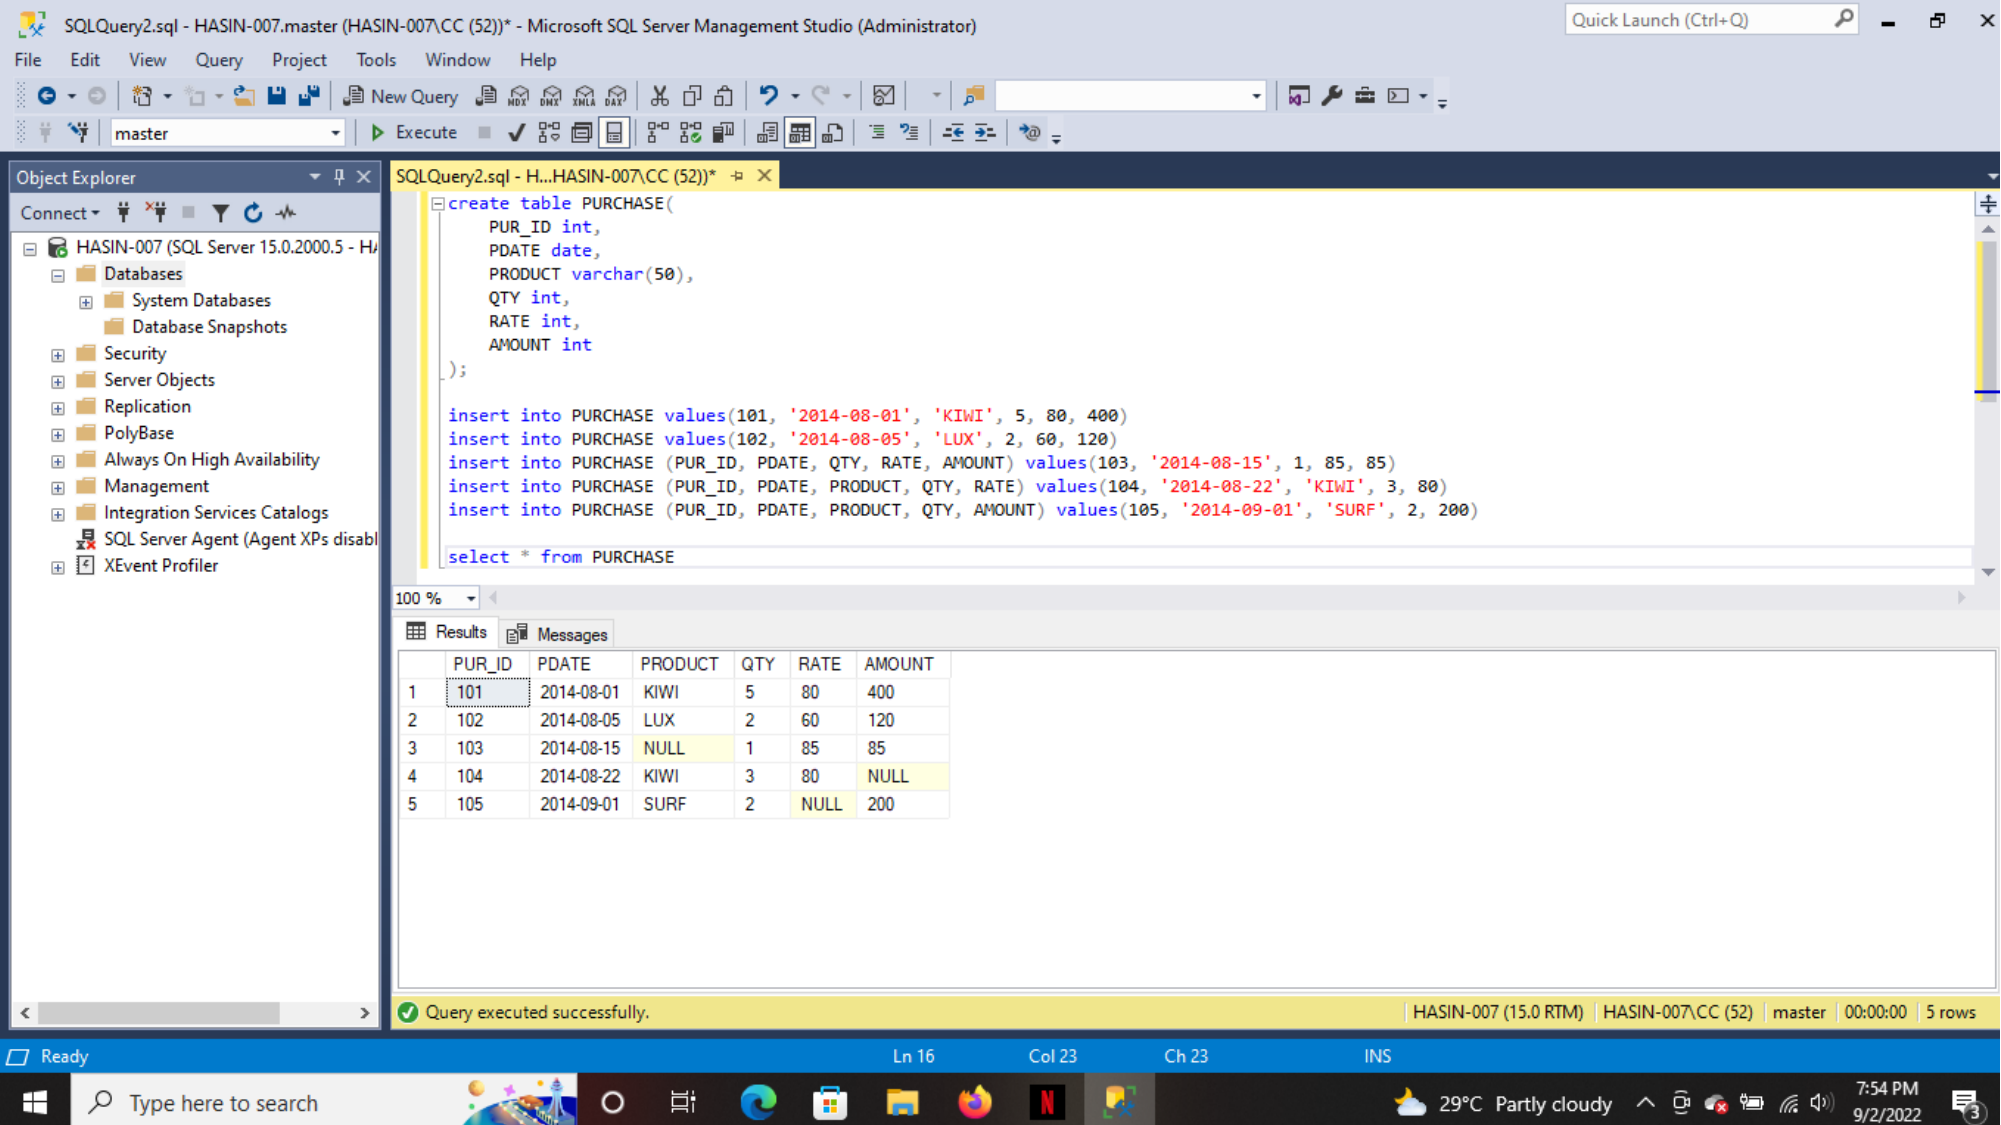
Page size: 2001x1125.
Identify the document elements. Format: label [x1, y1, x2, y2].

list [0, 0, 2000, 1125]
